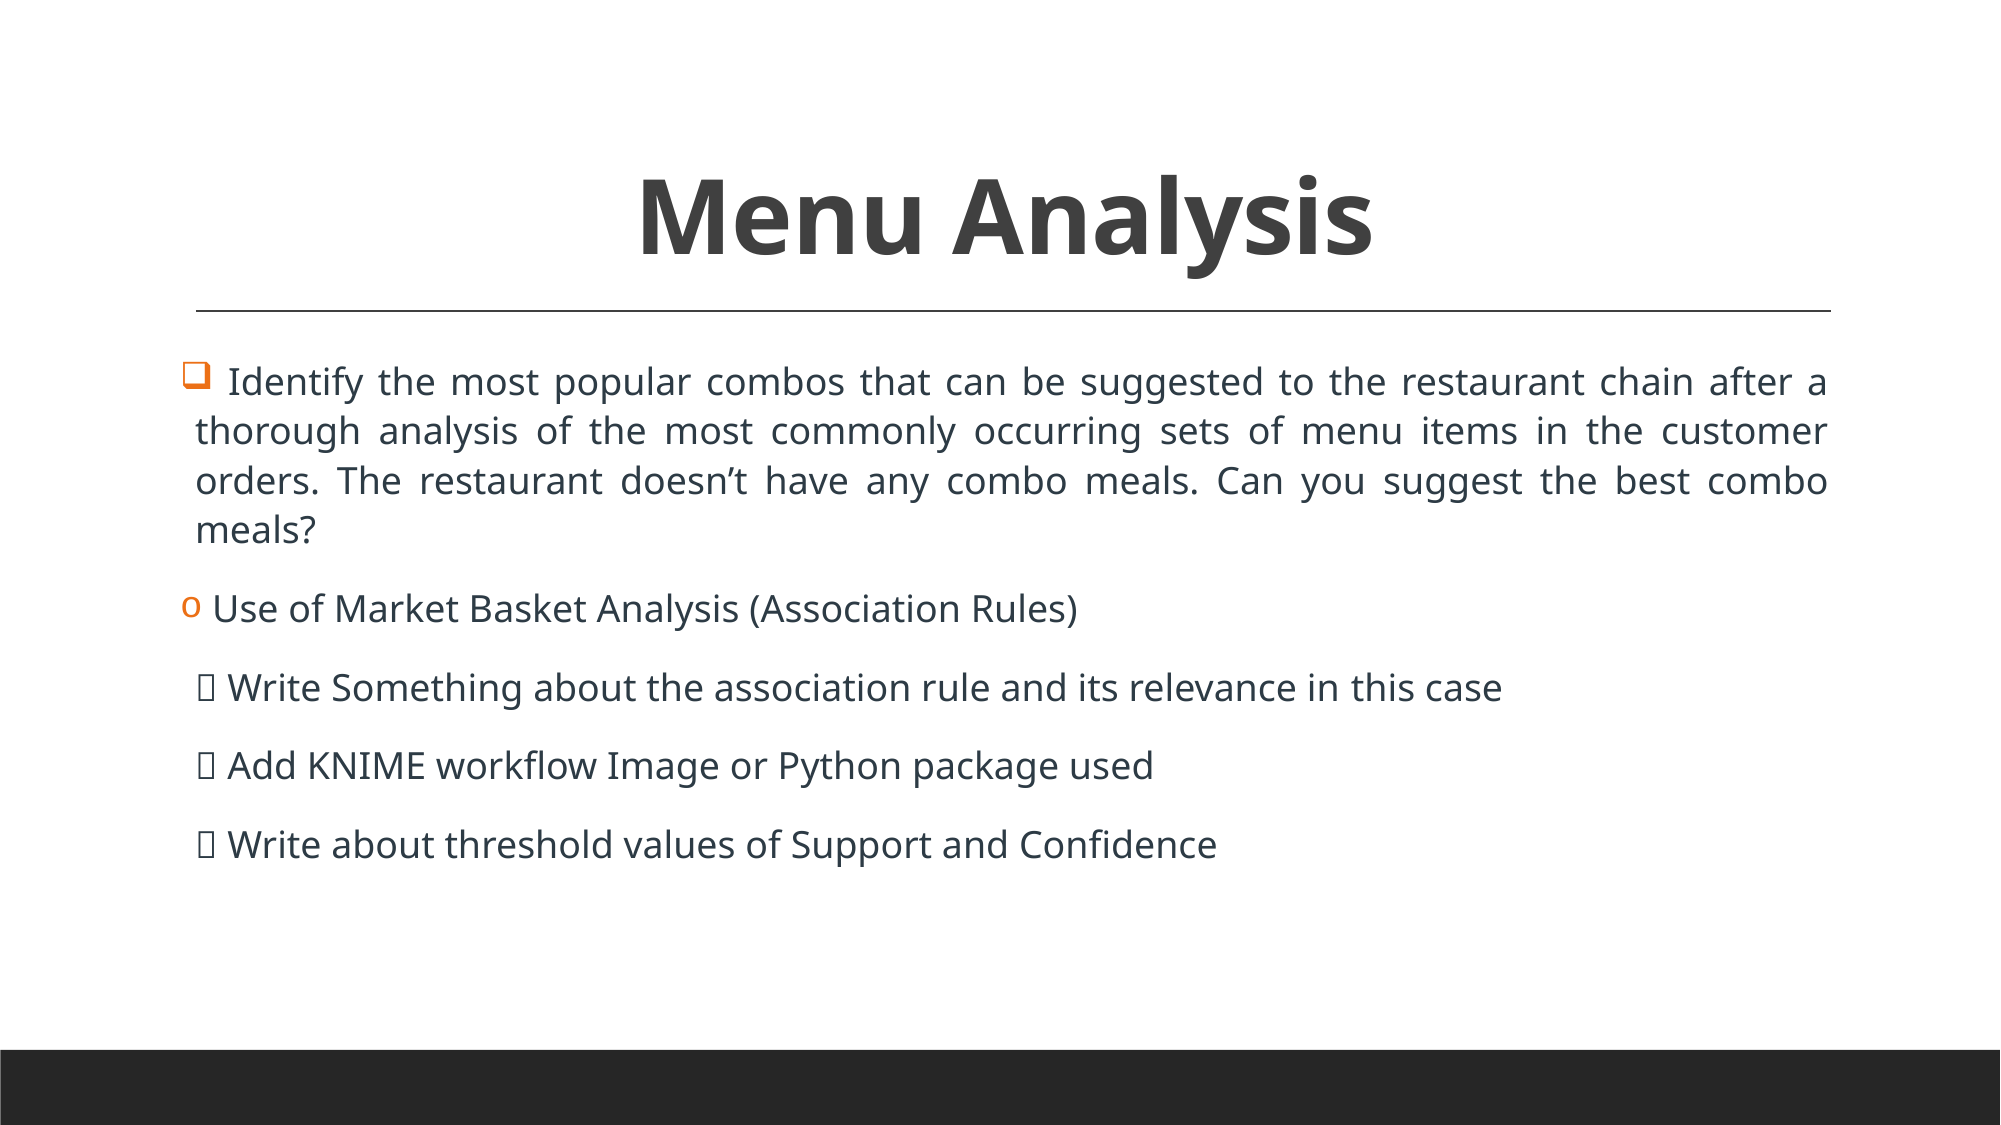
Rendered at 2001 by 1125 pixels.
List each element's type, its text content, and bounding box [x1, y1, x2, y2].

list Identify the most popular combos that can be suggested to the restaurant chain after a thorough analysis of the most commonly occurring sets of menu items in the customer orders. The restaurant doesn’t have any combo meals. Can you suggest the best combo meals? Use of Market Basket Analysis (Association Rules)  Write Something about the association rule and its relevance in this case  Add KNIME workflow Image or Python package used  Write about threshold values of Support and Confidence [180, 345, 1830, 963]
title Menu Analysis [180, 47, 1830, 285]
